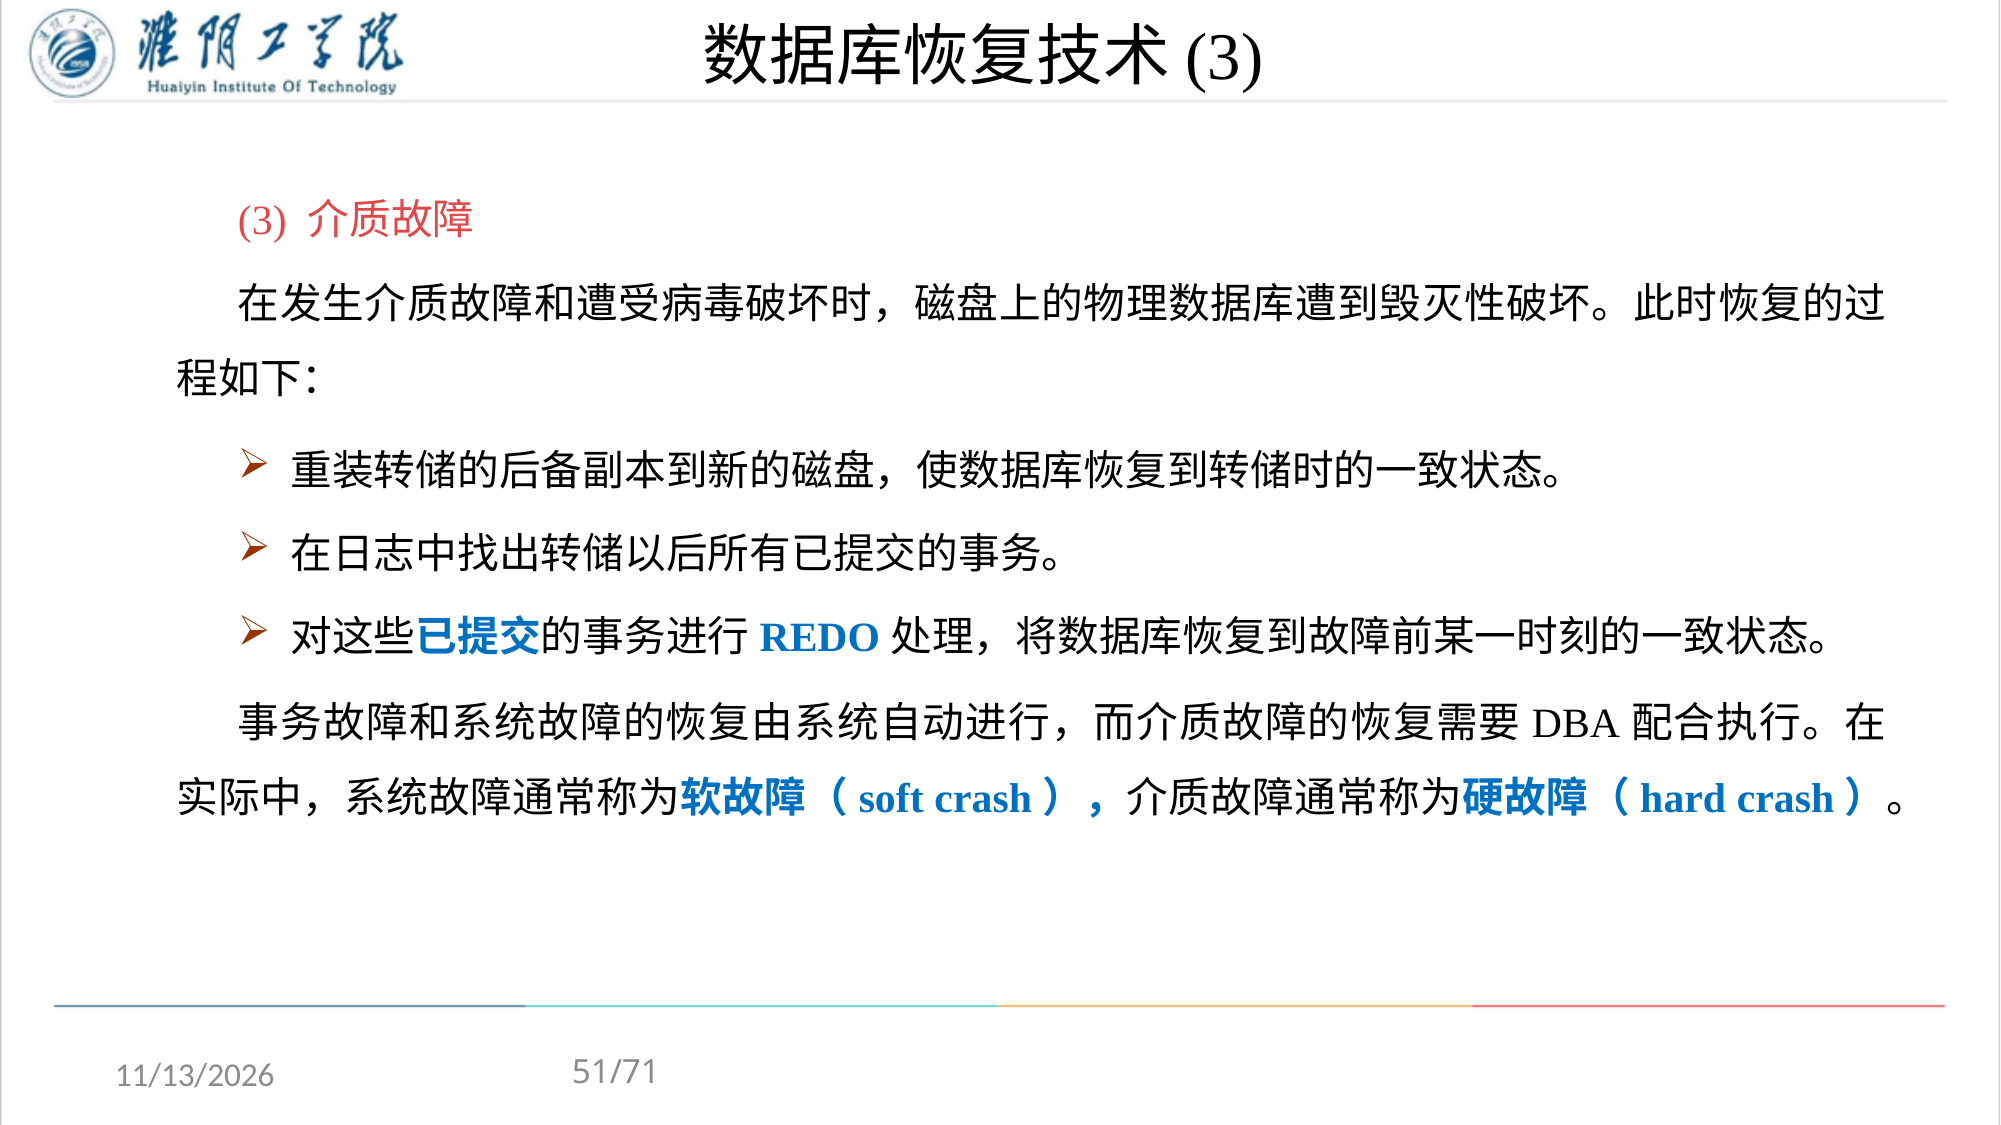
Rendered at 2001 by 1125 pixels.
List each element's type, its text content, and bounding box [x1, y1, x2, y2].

slide_number 51/71 [0, 1042, 675, 1103]
title 数据库恢复技术(3) [99, 0, 1884, 113]
list (3) 介质故障 在发生介质故障和遭受病毒破坏时，磁盘上的物理数据库遭到毁灭性破坏。此时恢复的过程如下： 重装转储的后备副本到新的磁盘，使数据库恢复到转储时的一致状态。 在日志中找出转储以后所有已提交的事务。 对这些已提交的事务进行REDO处理，将数据库恢复到故障前某一时刻的一致状态。 事务故障和系统故障的恢复由系统自动进行，而介质故障的恢复需要DBA配合执行。在实际中，系统故障通常称为软故障（soft crash），介质故障通常称为硬故障（hard crash）。 [161, 160, 1902, 941]
picture [0, 0, 2001, 1125]
